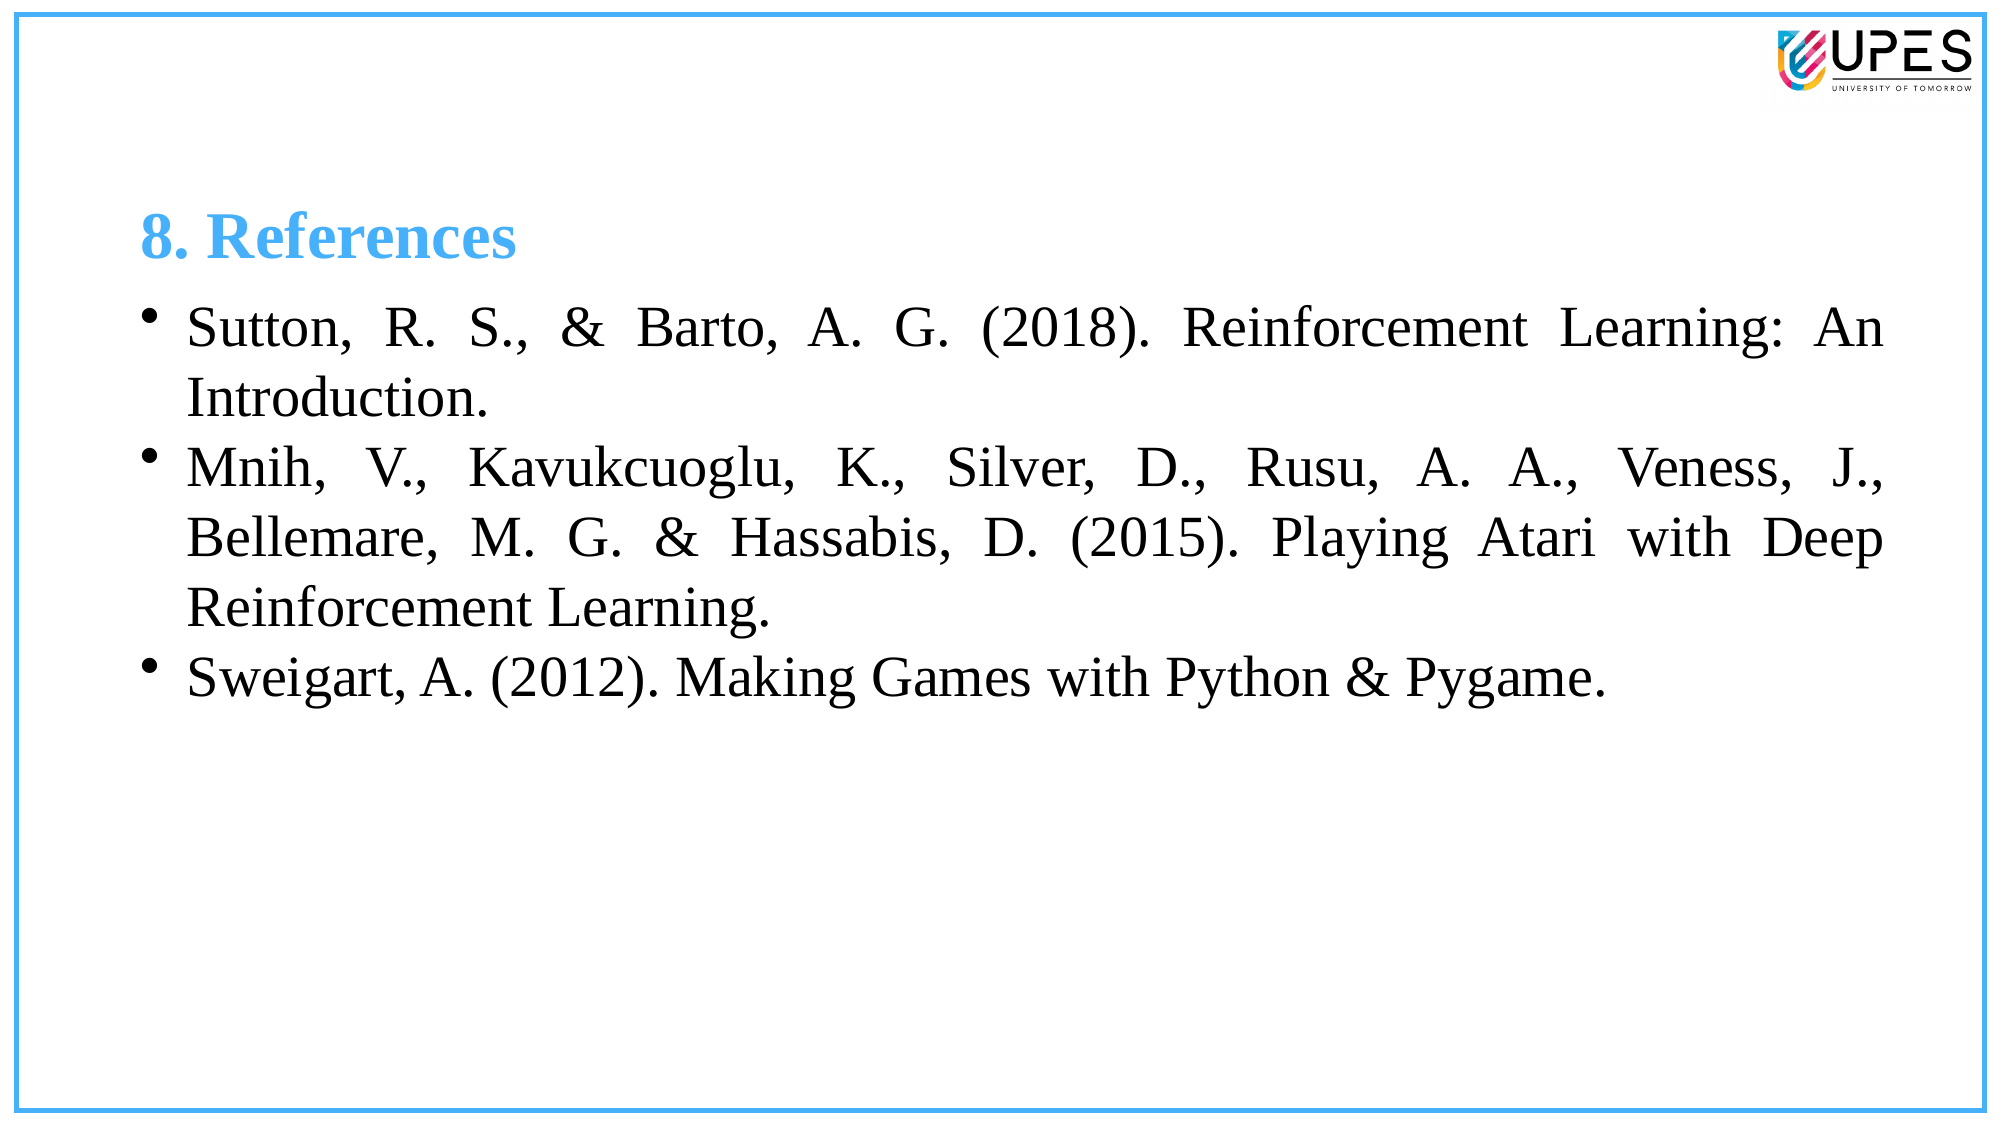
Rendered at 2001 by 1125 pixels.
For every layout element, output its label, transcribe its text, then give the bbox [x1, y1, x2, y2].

text_box Sutton, R. S., & Barto, A. G. (2018). Reinforcement Learning: An Introduction. Mnih, V., Kavukcuoglu, K., Silver, D., Rusu, A. A., Veness, J., Bellemare, M. G. & Hassabis, D. (2015). Playing Atari with Deep Reinforcement Learning. Sweigart, A. (2012). Making Games with Python & Pygame. [124, 280, 1901, 716]
picture [1758, 20, 1978, 110]
text_box 8. References [124, 184, 1361, 279]
